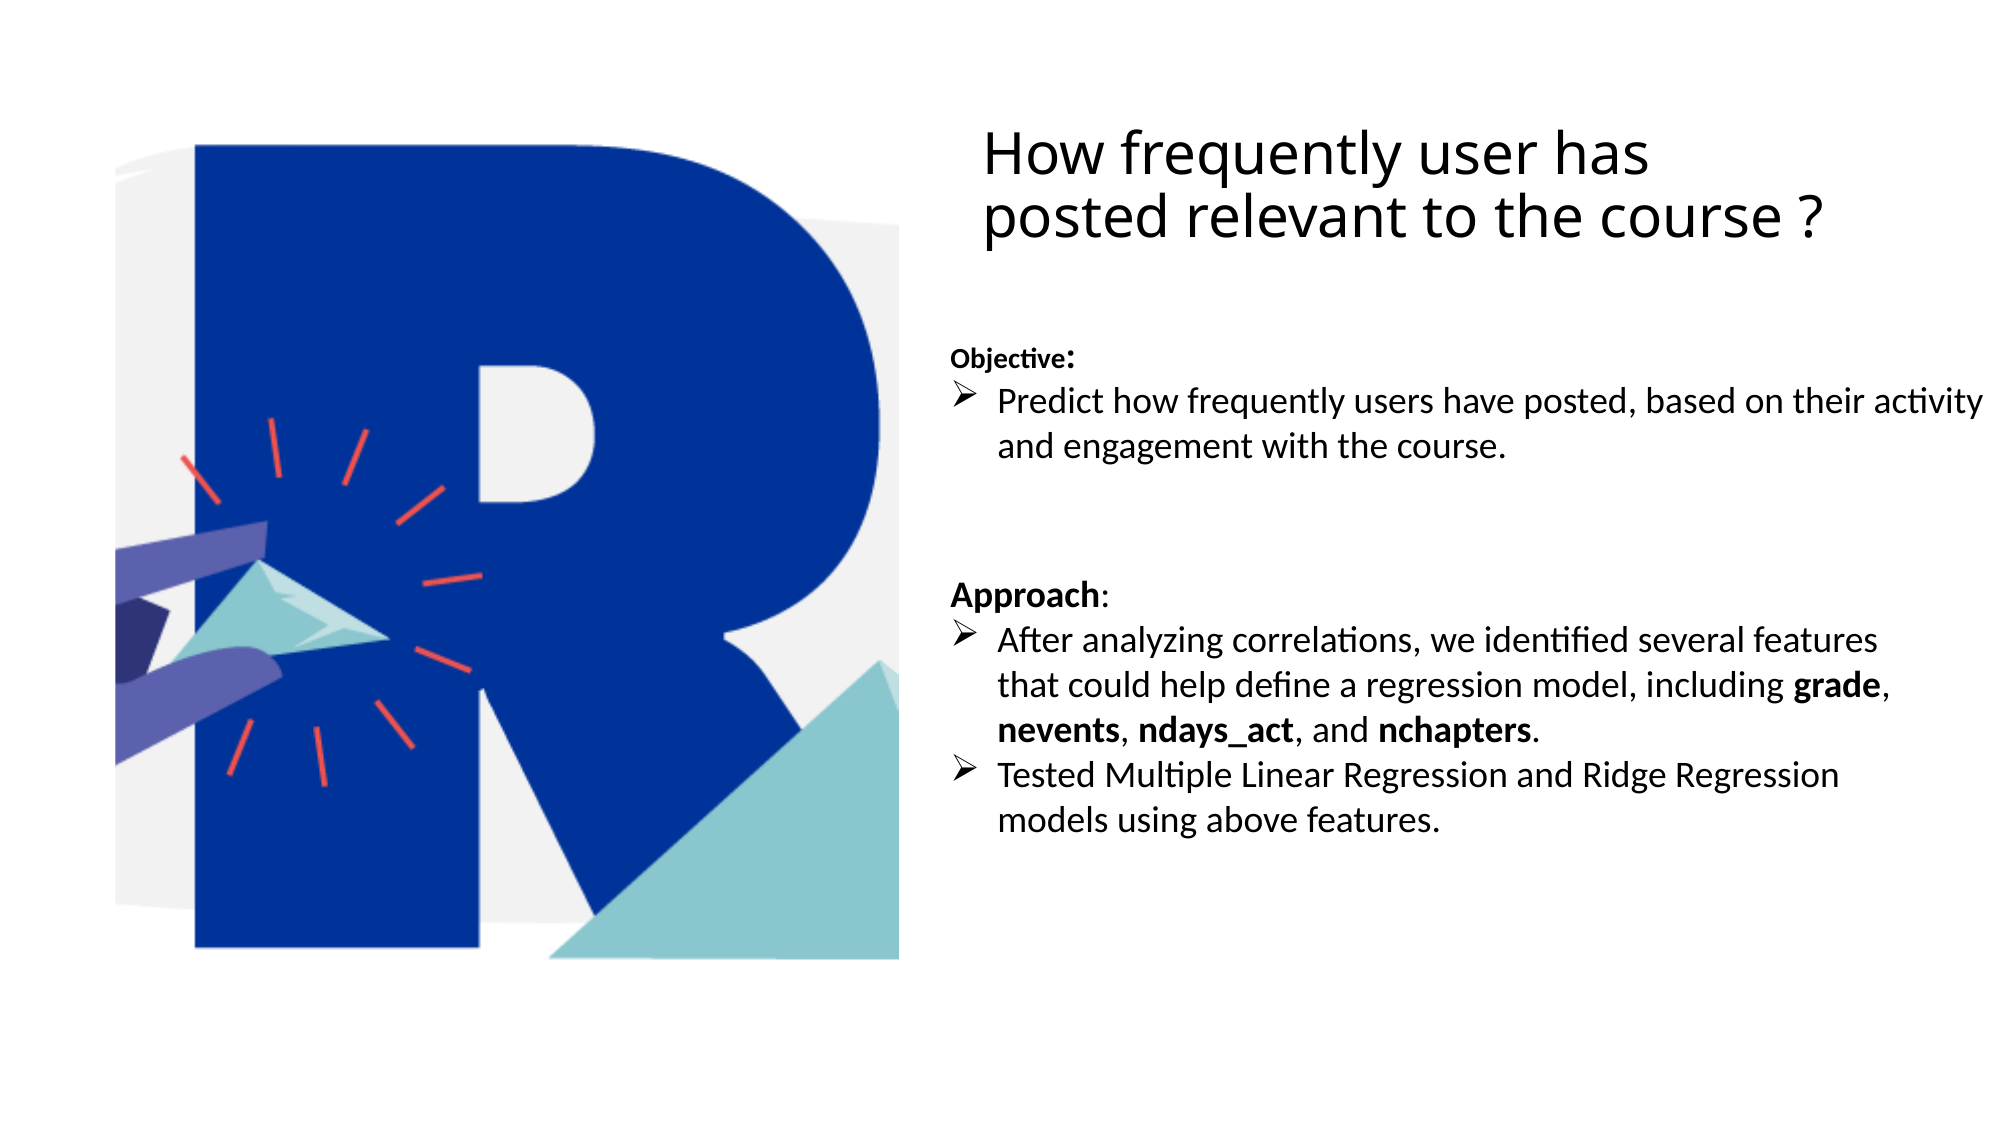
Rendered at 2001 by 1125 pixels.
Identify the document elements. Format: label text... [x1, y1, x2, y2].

text_box Objective: Predict how frequently users have posted, based on their activity and engagement with the course. [935, 323, 2000, 474]
title How frequently user has posted relevant to the course ? [967, 78, 1863, 297]
text_box Approach: After analyzing correlations, we identified several features that could help define a regression model, including grade, nevents, ndays_act, and nchapters. Tested Multiple Linear Regression and Ridge Regression models using above features. [935, 562, 1950, 848]
picture [115, 106, 900, 990]
